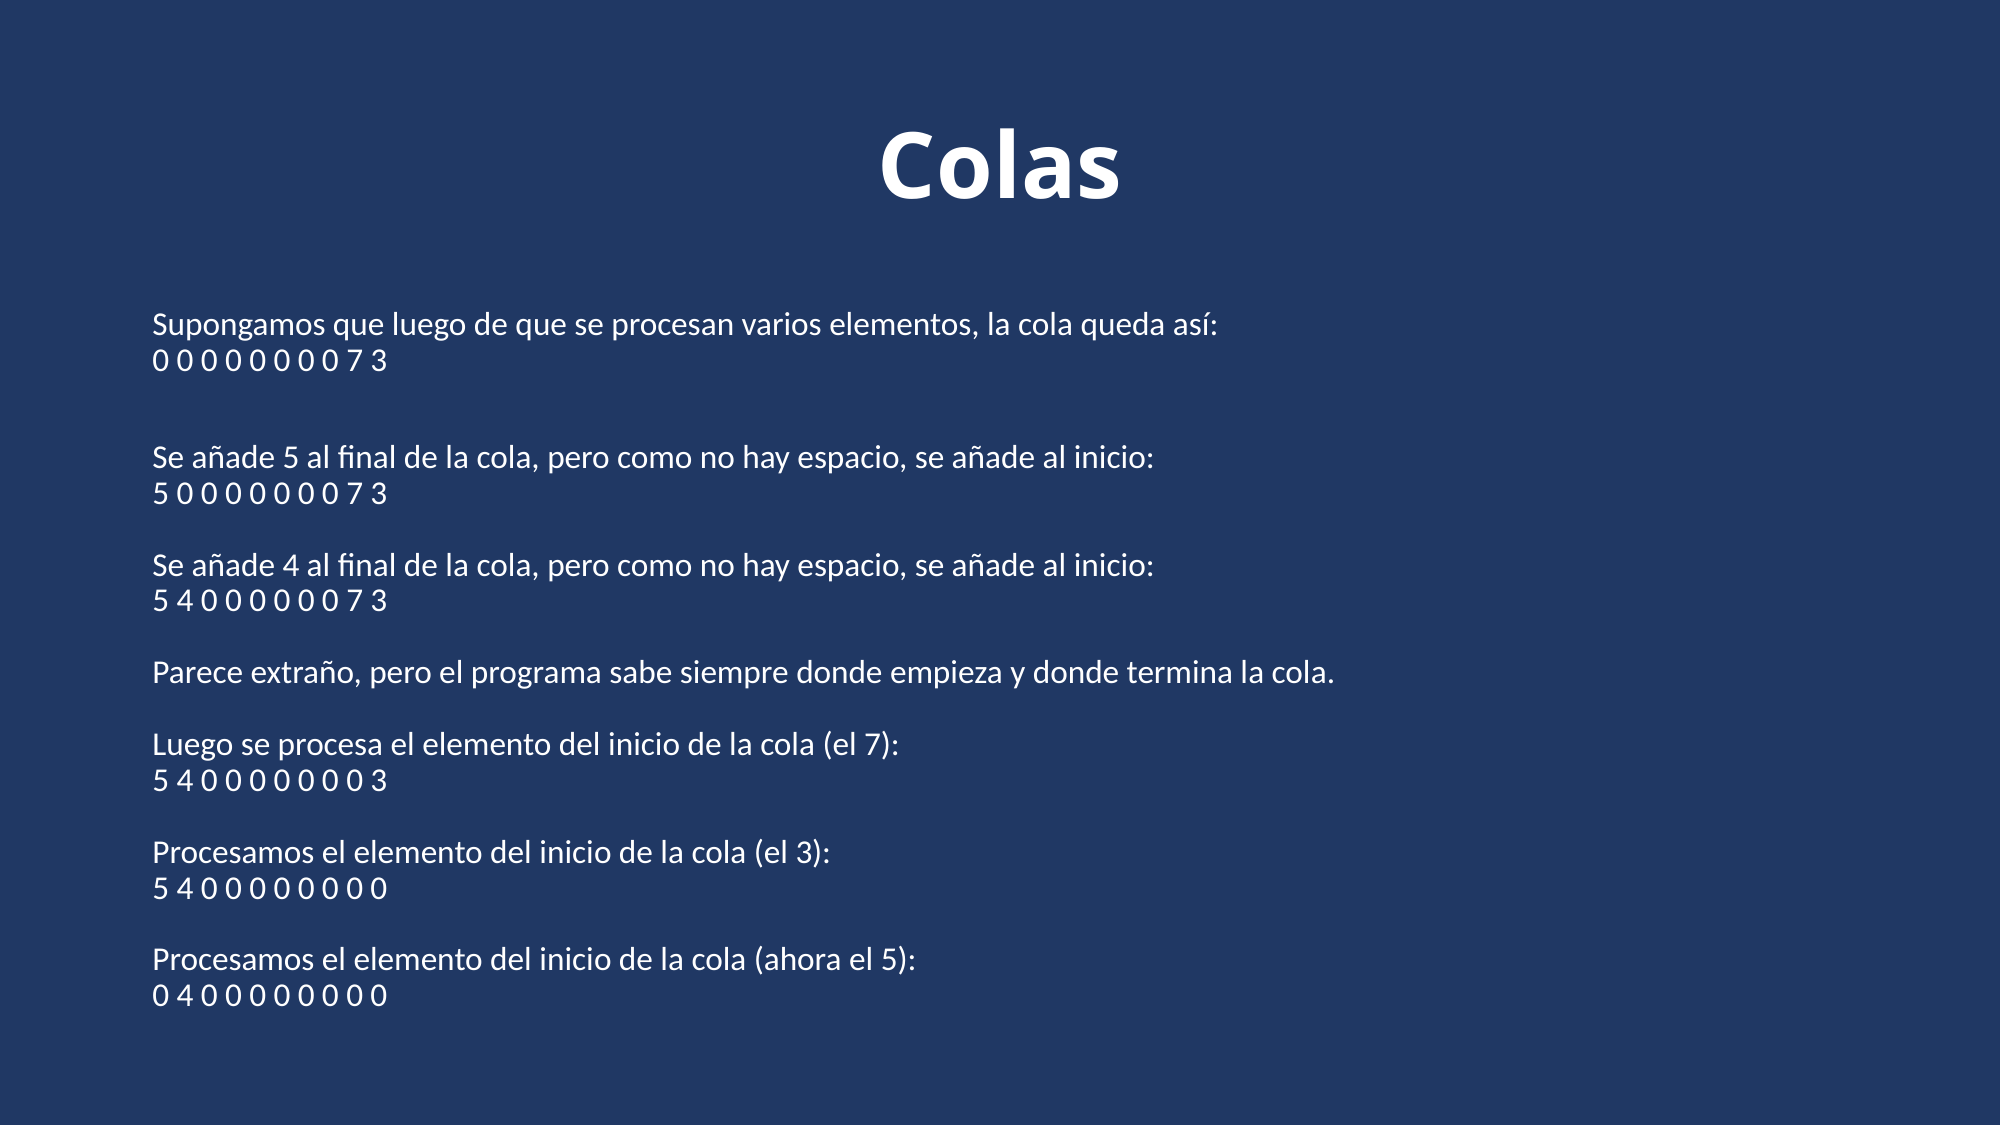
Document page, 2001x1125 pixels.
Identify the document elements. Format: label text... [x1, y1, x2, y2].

title Colas [137, 59, 1863, 278]
list Supongamos que luego de que se procesan varios elementos, la cola queda así: 0 0 0 0 0 0 0 0 7 3 Se añade 5 al final de la cola, pero como no hay espacio, se añade al inicio: 5 0 0 0 0 0 0 0 7 3 Se añade 4 al final de la cola, pero como no hay espacio, se añade al inicio: 5 4 0 0 0 0 0 0 7 3 Parece extraño, pero el programa sabe siempre donde empieza y donde termina la cola. Luego se procesa el elemento del inicio de la cola (el 7): 5 4 0 0 0 0 0 0 0 3 Procesamos el elemento del inicio de la cola (el 3): 5 4 0 0 0 0 0 0 0 0 Procesamos el elemento del inicio de la cola (ahora el 5): 0 4 0 0 0 0 0 0 0 0 [137, 299, 1863, 1090]
